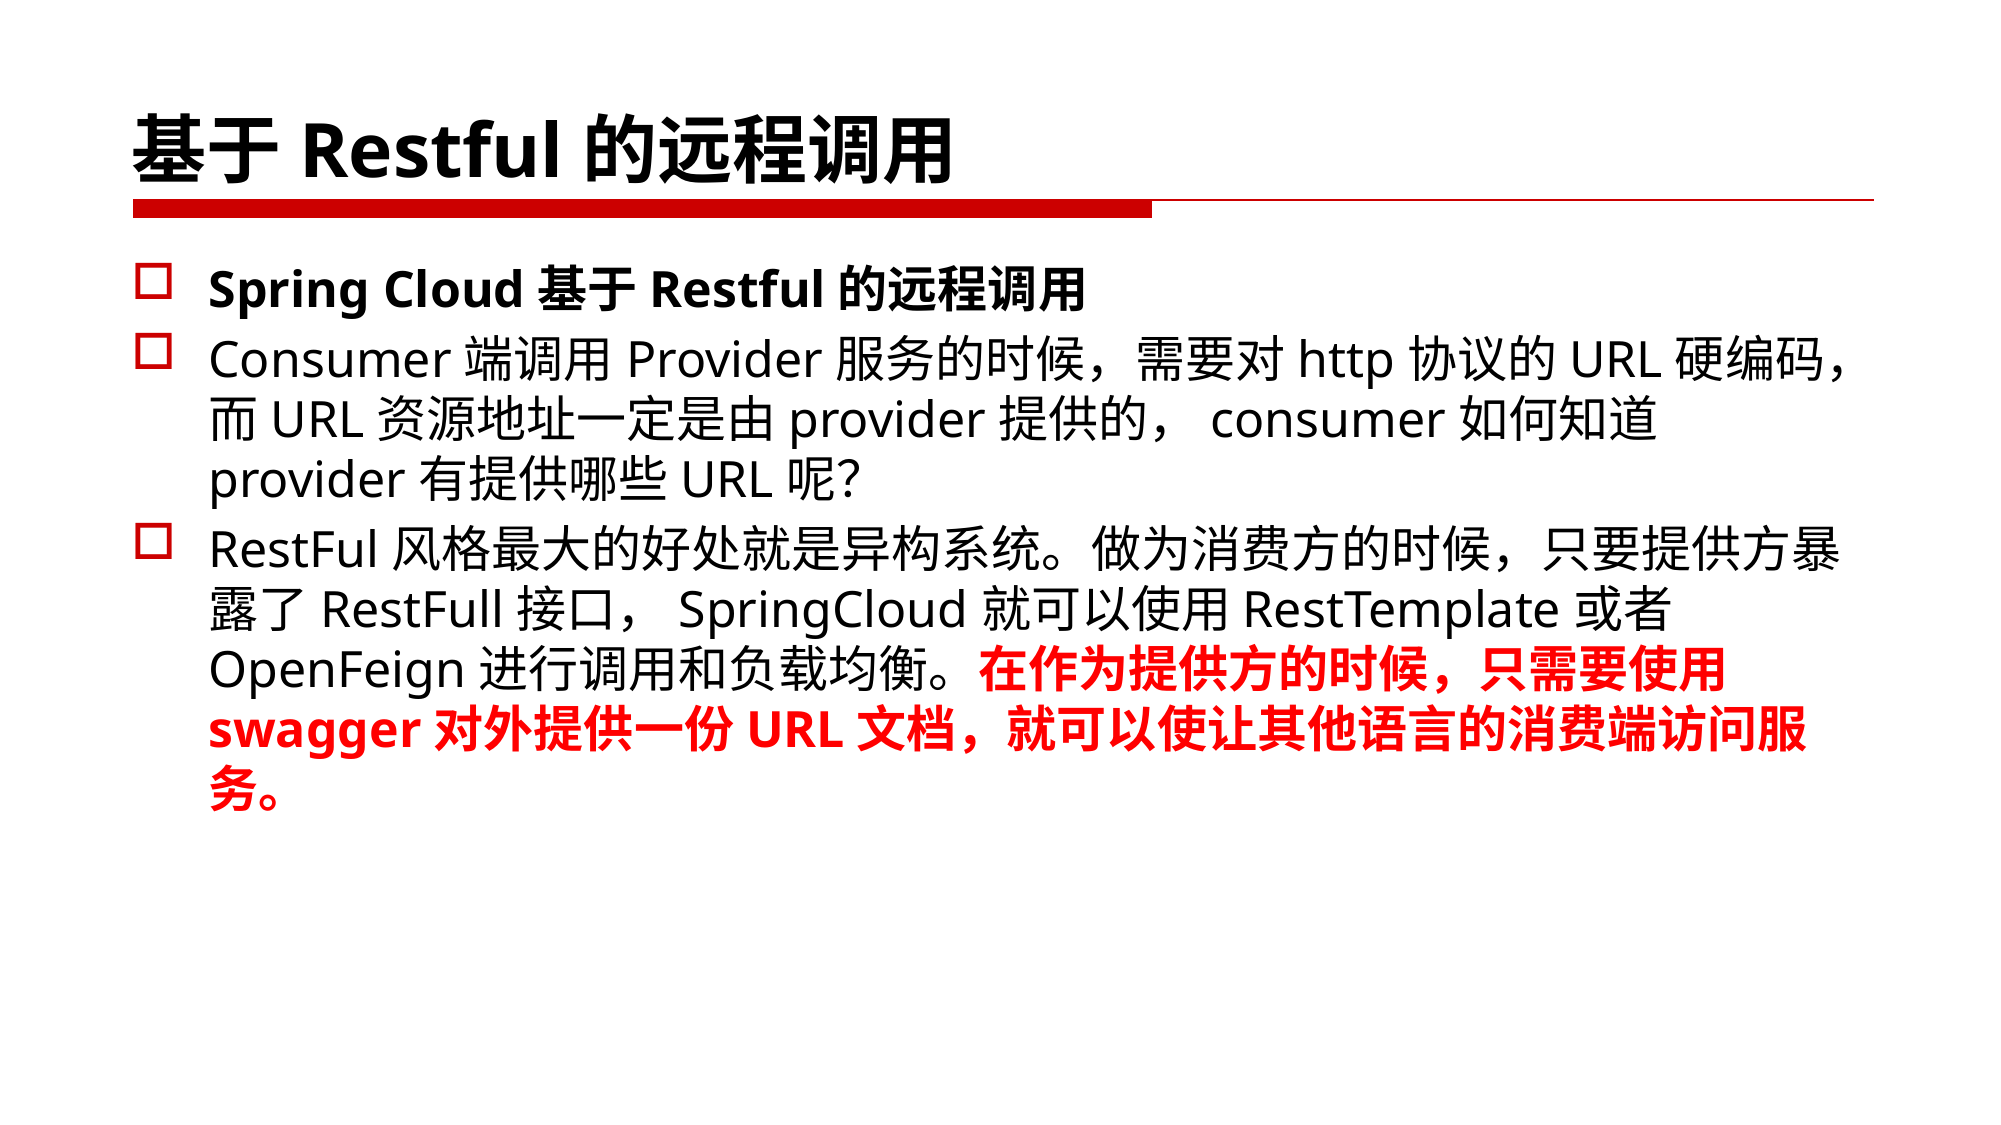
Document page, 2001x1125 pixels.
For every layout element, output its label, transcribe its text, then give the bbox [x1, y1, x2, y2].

title 基于Restful的远程调用 [116, 0, 1867, 200]
list Spring Cloud基于Restful的远程调用 Consumer端调用Provider服务的时候，需要对http协议的URL硬编码，而URL资源地址一定是由provider提供的，consumer如何知道provider有提供哪些URL呢？ RestFul风格最大的好处就是异构系统。做为消费方的时候，只要提供方暴露了RestFull接口，SpringCloud就可以使用RestTemplate或者OpenFeign进行调用和负载均衡。在作为提供方的时候，只需要使用swagger对外提供一份URL文档，就可以使让其他语言的消费端访问服务。 [116, 249, 1867, 1001]
